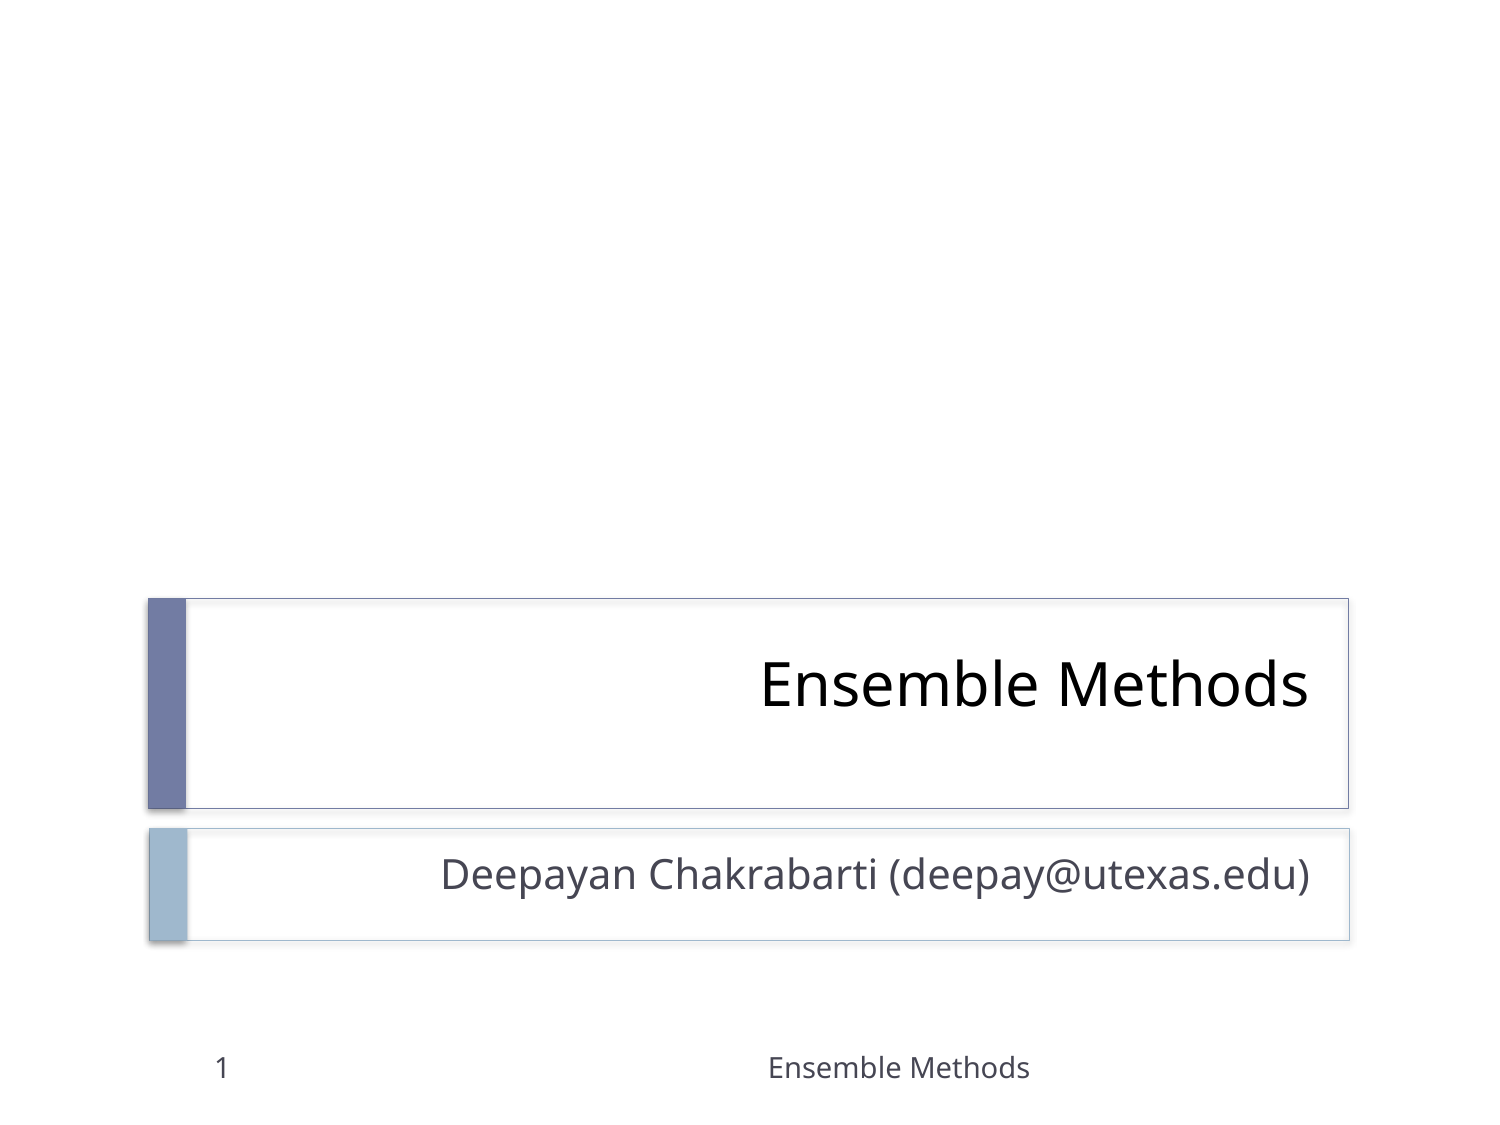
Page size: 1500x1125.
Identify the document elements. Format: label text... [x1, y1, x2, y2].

footer Ensemble Methods [475, 1042, 1046, 1103]
title Ensemble Methods [200, 637, 1325, 800]
slide_number 1 [199, 1042, 400, 1103]
subtitle Deepayan Chakrabarti (deepay@utexas.edu) [200, 840, 1325, 929]
